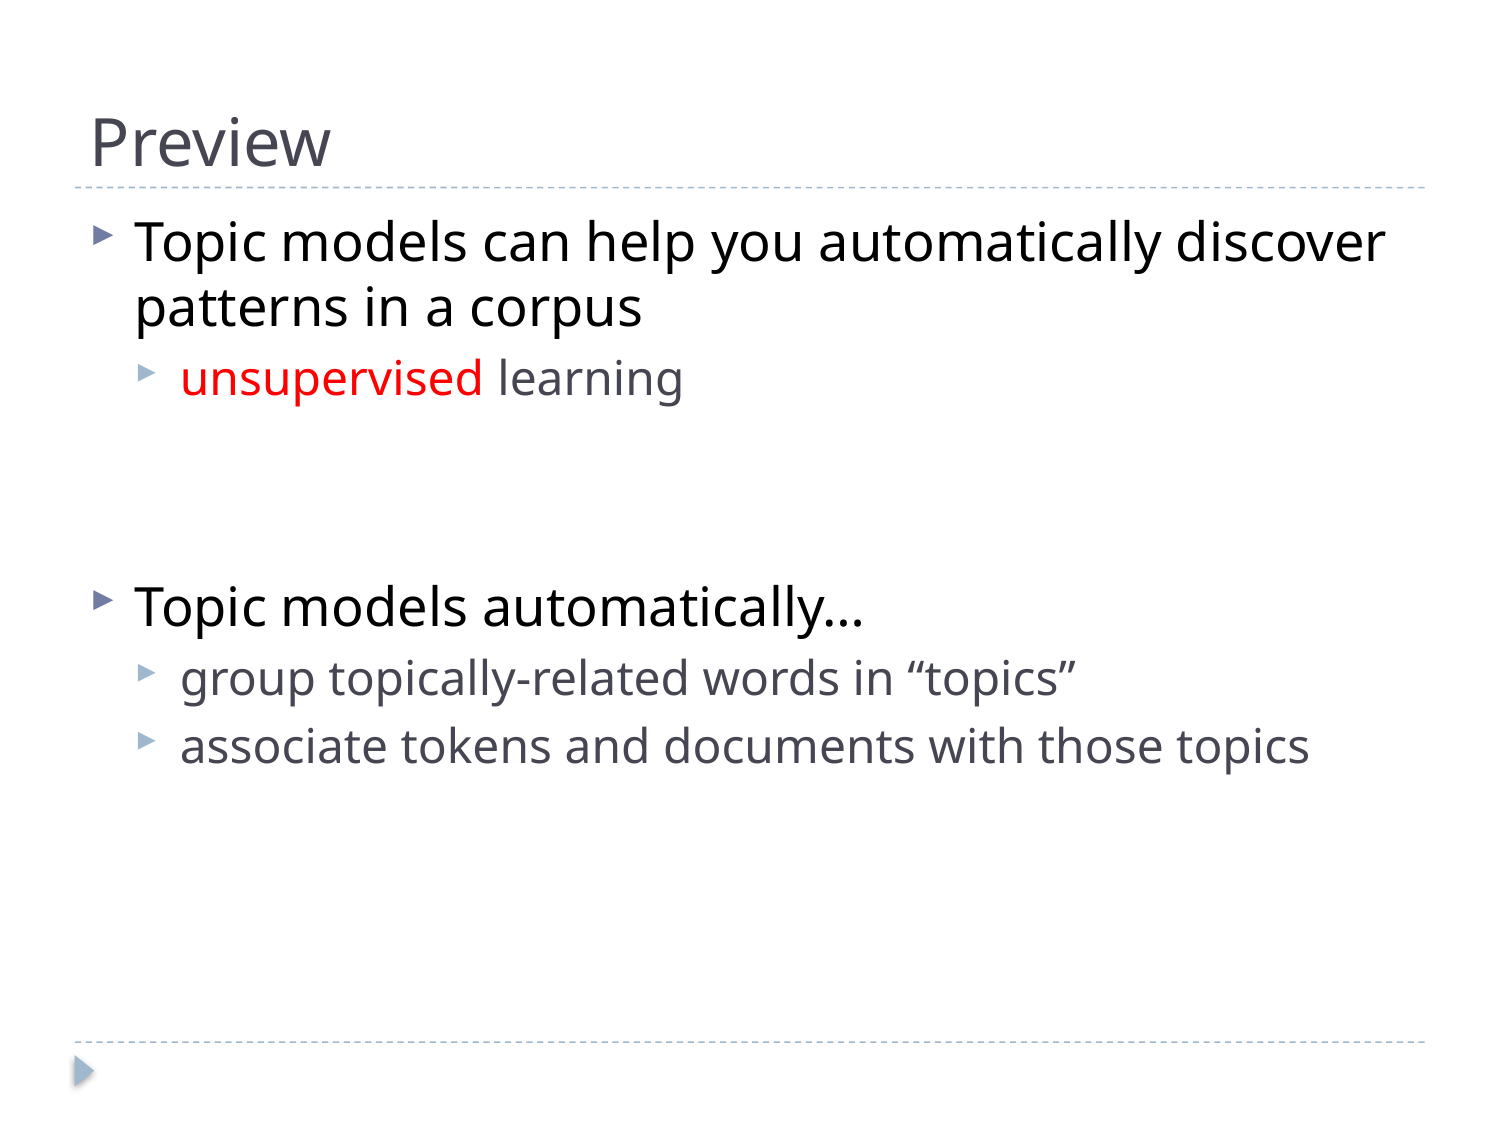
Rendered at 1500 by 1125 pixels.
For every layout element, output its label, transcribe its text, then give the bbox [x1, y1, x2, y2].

list Topic models can help you automatically discover patterns in a corpus unsupervised learning Topic models automatically… group topically-related words in “topics” associate tokens and documents with those topics [75, 200, 1425, 1010]
title Preview [75, 24, 1425, 188]
